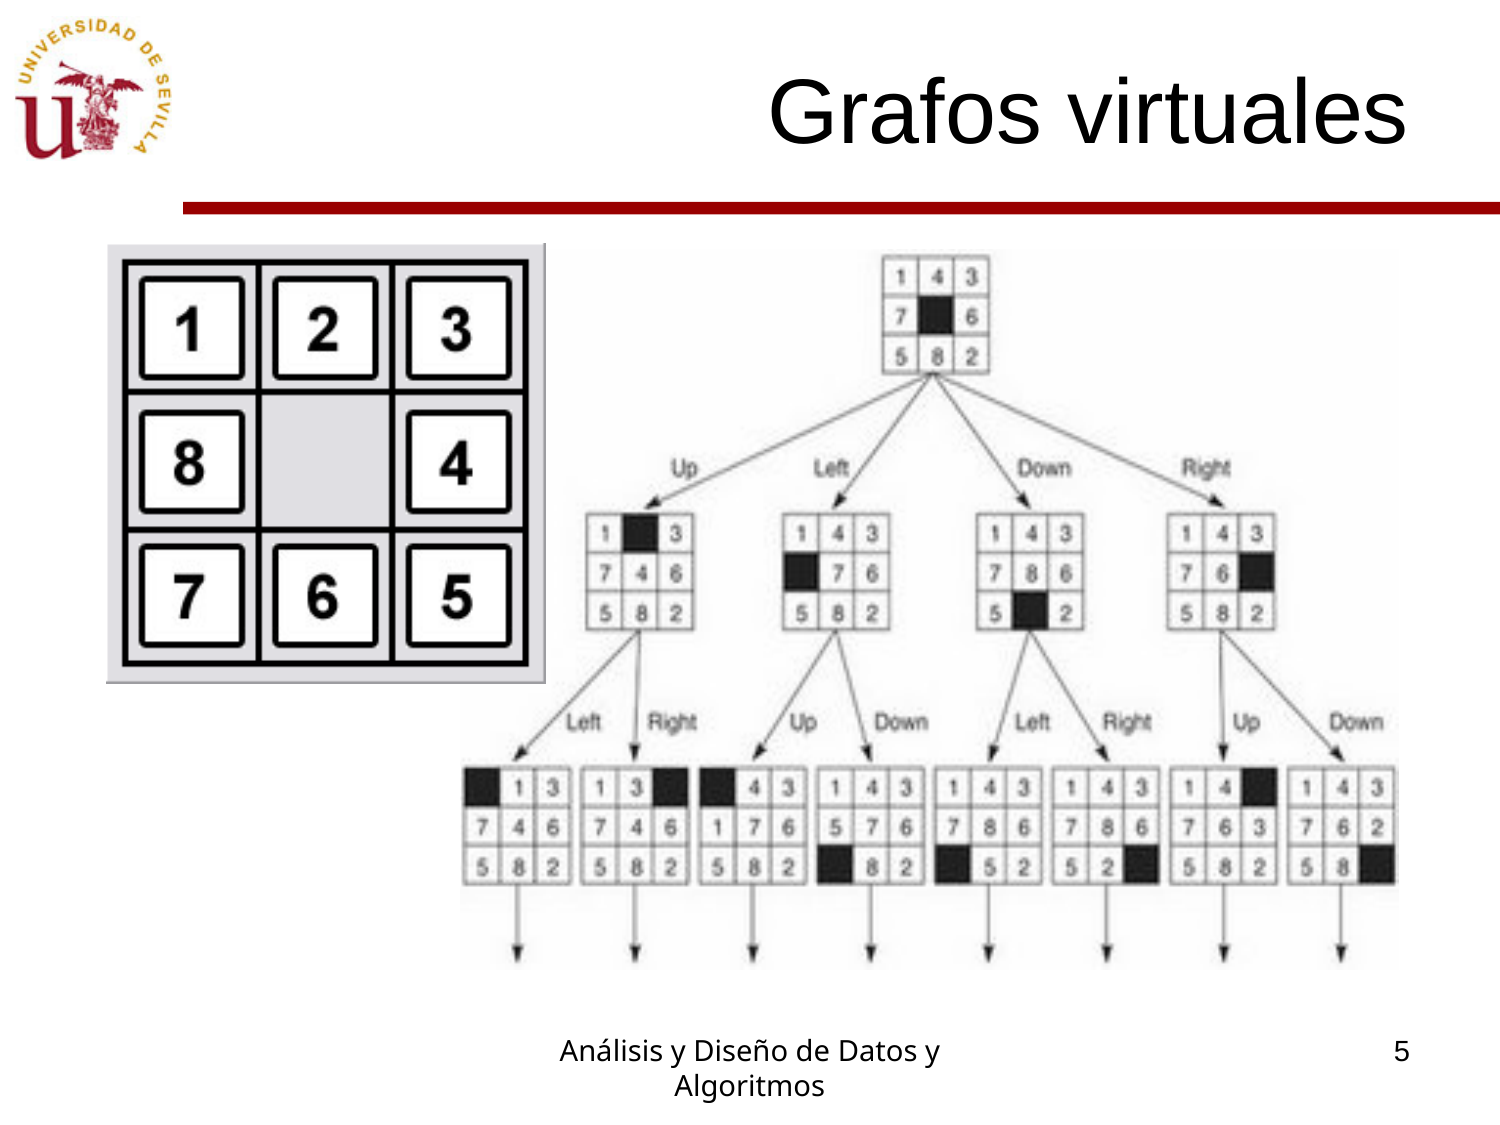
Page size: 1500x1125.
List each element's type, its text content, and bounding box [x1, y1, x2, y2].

picture [105, 243, 1399, 971]
title Grafos virtuales [253, 31, 1425, 183]
picture [14, 16, 172, 161]
slide_number 5 [1074, 1024, 1426, 1103]
footer Análisis y Diseño de Datos y Algoritmos [512, 1024, 988, 1103]
